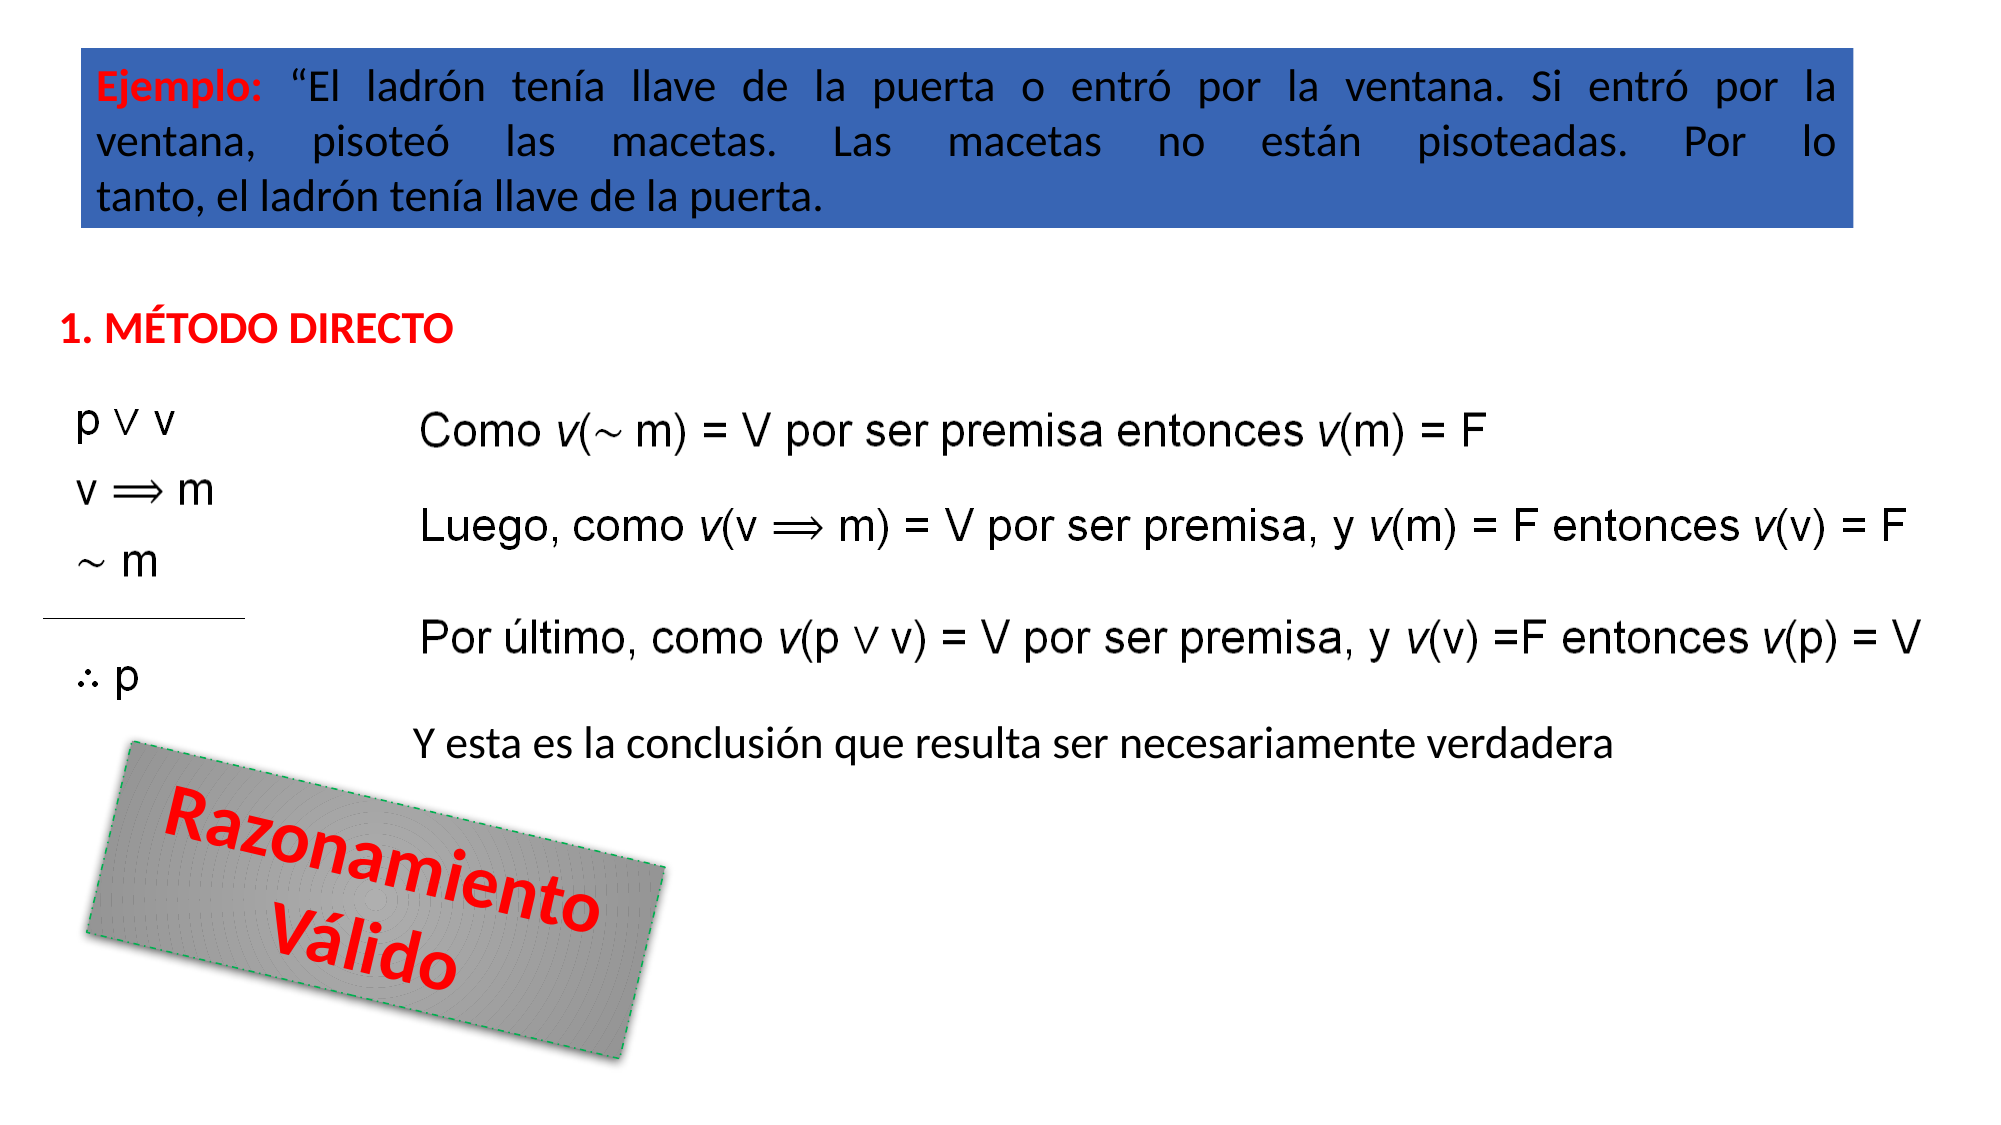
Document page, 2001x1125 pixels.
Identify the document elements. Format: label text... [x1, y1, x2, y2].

text_box Razonamiento Válido [86, 740, 666, 1059]
text_box [404, 488, 1964, 559]
text_box [404, 600, 1964, 672]
text_box [404, 393, 1596, 465]
text_box 1. MÉTODO DIRECTO [43, 290, 626, 361]
text_box Y esta es la conclusión que resulta ser necesariamente verdadera [397, 705, 1854, 777]
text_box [43, 381, 286, 709]
text_box Ejemplo: “El ladrón tenía llave de la puerta o entró por la ventana. Si entró por la ventana, pisoteó las macetas. Las macetas no están pisoteadas. Por lo tanto, el ladrón tenía llave de la puerta. [81, 48, 1854, 228]
